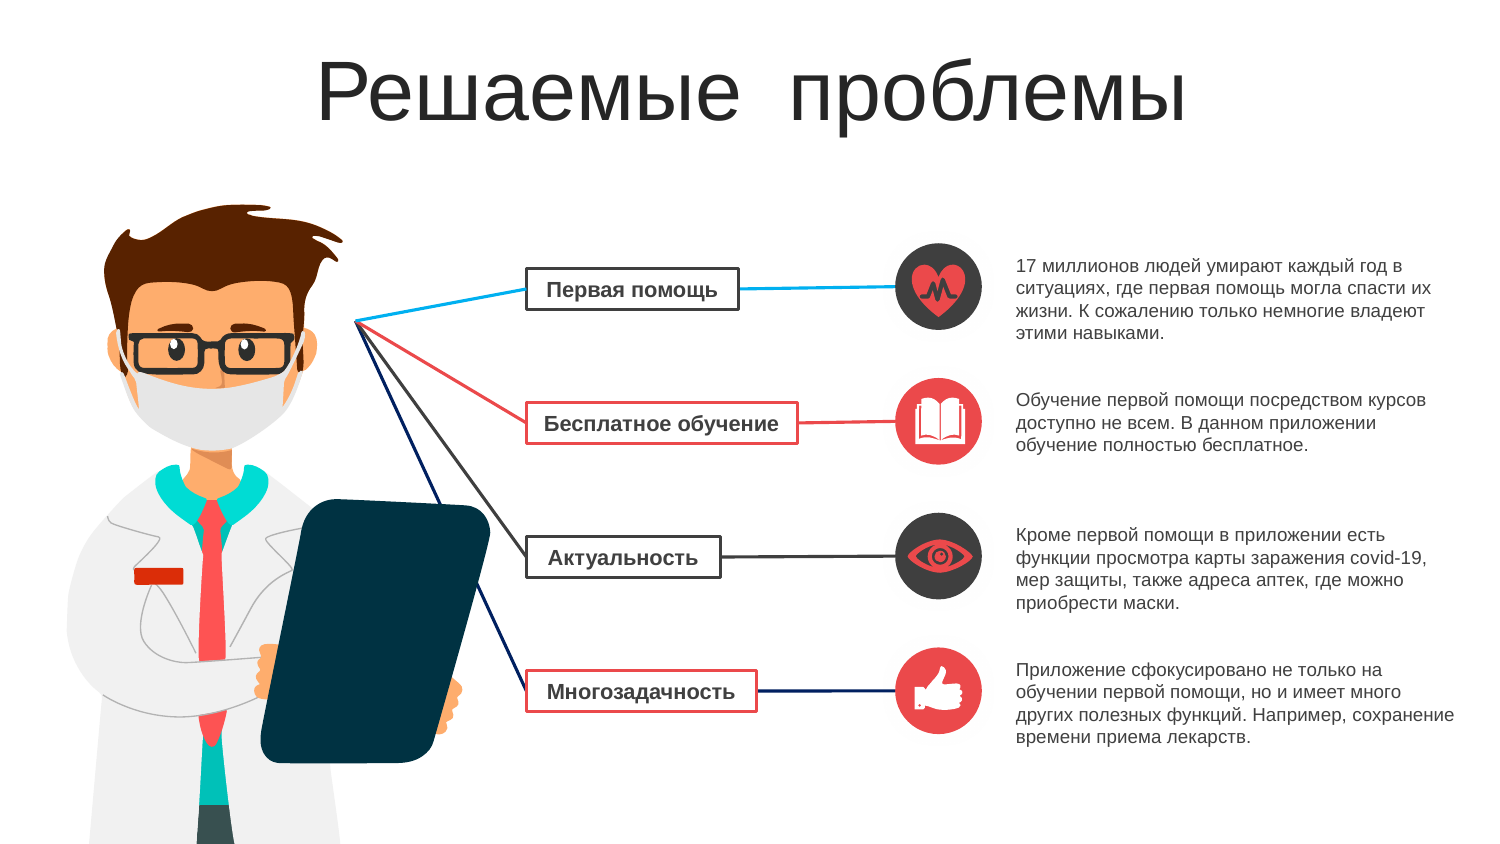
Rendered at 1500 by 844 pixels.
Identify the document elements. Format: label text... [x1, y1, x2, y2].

text_box [893, 375, 984, 467]
text_box [905, 537, 975, 575]
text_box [355, 288, 527, 322]
text_box [893, 241, 984, 333]
text_box Кроме первой помощи в приложении есть функции просмотра карты заражения covid-19, мер защиты, также адреса аптек, где можно приобрести маски. [1001, 515, 1448, 621]
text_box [355, 328, 527, 424]
text_box [913, 395, 968, 447]
text_box Обучение первой помощи посредством курсов доступно не всем. В данном приложении обучение полностью бесплатное. [1001, 380, 1448, 463]
text_box Актуальность [531, 536, 721, 578]
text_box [737, 286, 896, 290]
text_box [893, 510, 984, 602]
text_box Первая помощь [526, 268, 739, 310]
text_box Многозадачность [526, 670, 757, 712]
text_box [496, 564, 527, 692]
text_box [66, 204, 491, 844]
text_box [893, 645, 984, 737]
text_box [355, 430, 527, 558]
text_box Бесплатное обучение [531, 402, 798, 444]
text_box [909, 262, 968, 319]
text_box Приложение сфокусировано не только на обучении первой помощи, но и имеет много других полезных функций. Например, сохранение времени приема лекарств. [1001, 650, 1471, 755]
text_box 17 миллионов людей умирают каждый год в ситуациях, где первая помощь могла спасти их жизни. К сожалению только немногие владеют этими навыками. [1001, 246, 1448, 351]
text_box [912, 664, 965, 712]
list Решаемые проблемы [39, 41, 1464, 131]
